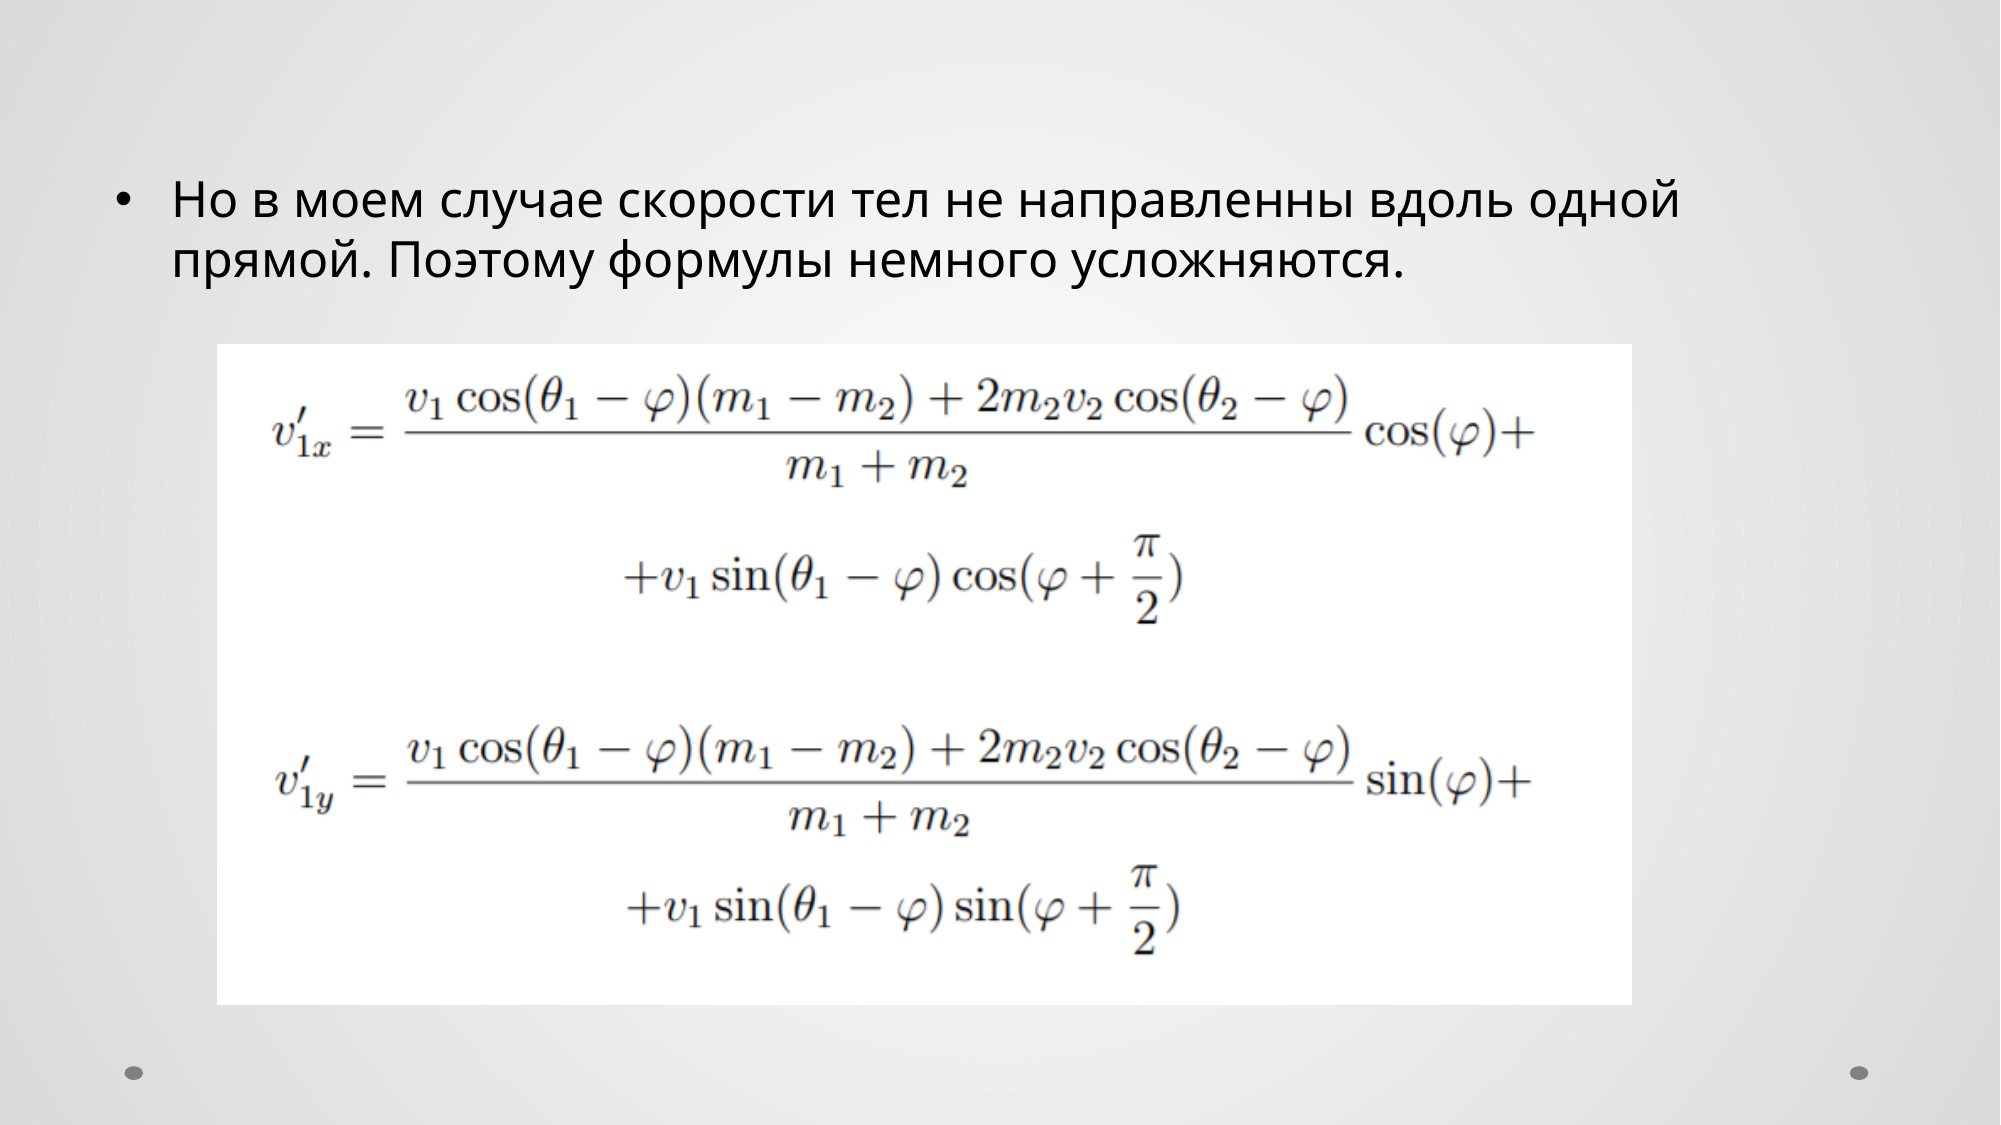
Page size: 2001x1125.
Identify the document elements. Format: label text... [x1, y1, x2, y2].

picture [216, 344, 1633, 1005]
list Но в моем случае скорости тел не направленны вдоль одной прямой. Поэтому формулы немного усложняются. [99, 160, 1900, 1005]
